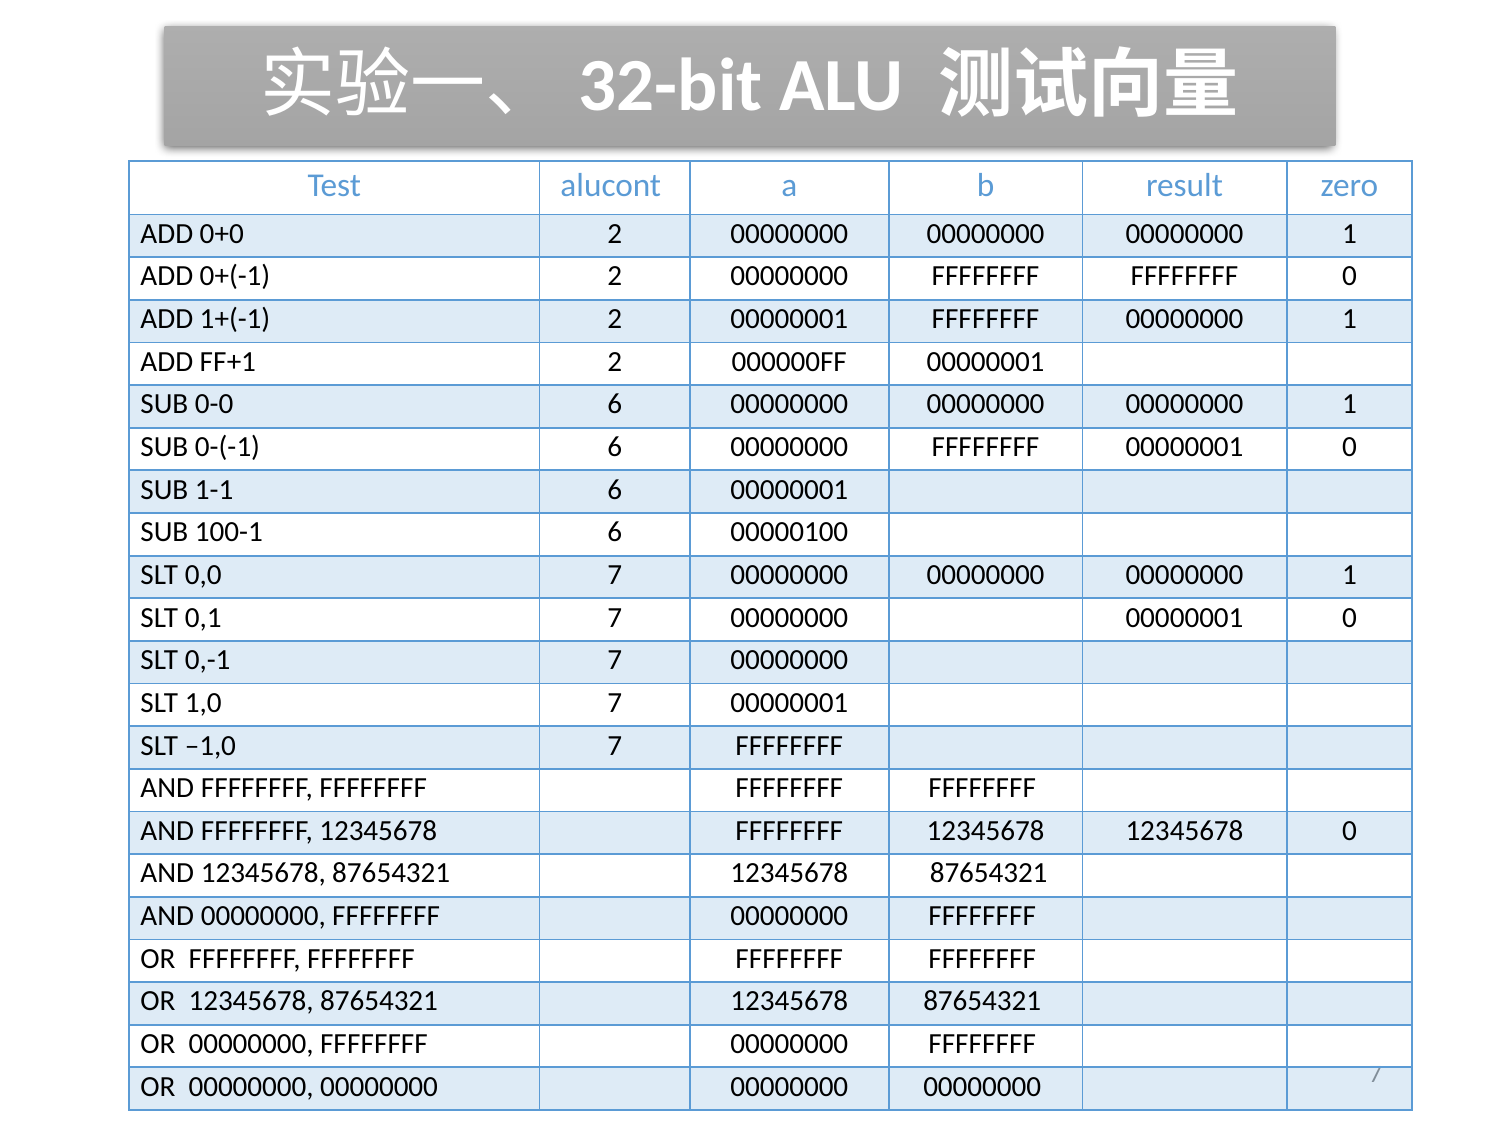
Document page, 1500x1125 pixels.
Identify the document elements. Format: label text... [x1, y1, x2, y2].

table_cell SLT 0,-1 [130, 642, 539, 683]
title 实验一、32-bit ALU 测试向量 [164, 26, 1336, 146]
table_cell 00000000 [691, 898, 888, 939]
table_cell SUB 0-(-1) [130, 429, 539, 469]
table_cell ADD 0+0 [130, 215, 539, 256]
table_cell [540, 898, 689, 939]
table_cell 00000000 [1083, 557, 1286, 597]
table_cell 12345678 [1083, 812, 1286, 853]
table_cell [1083, 940, 1286, 981]
table_cell 87654321 [890, 983, 1082, 1024]
table_cell 00000000 [691, 386, 888, 427]
table_cell [1083, 642, 1286, 683]
table_cell 00000000 [890, 1068, 1082, 1109]
table_cell [540, 983, 689, 1024]
table_cell [1083, 1026, 1286, 1042]
table_cell [890, 642, 1082, 683]
slide_number 7 [1059, 1042, 1397, 1103]
table_cell [1288, 684, 1411, 725]
table_cell SLT 1,0 [130, 684, 539, 725]
table_cell SLT 0,1 [130, 599, 539, 640]
table_cell [890, 684, 1082, 725]
table_cell 7 [540, 599, 689, 640]
table_cell [1288, 343, 1411, 384]
table_cell 00000000 [691, 258, 888, 299]
table_cell ADD FF+1 [130, 343, 539, 384]
table_cell [1288, 642, 1411, 683]
table_cell ADD 0+(-1) [130, 258, 539, 299]
table_cell [1288, 514, 1411, 555]
table_cell FFFFFFFF [890, 258, 1082, 299]
table_cell 12345678 [691, 855, 888, 896]
table_cell [1083, 983, 1286, 1024]
table_cell 0 [1288, 429, 1411, 469]
table_cell 1 [1288, 215, 1411, 256]
table_cell 7 [540, 642, 689, 683]
table_cell 00000000 [691, 215, 888, 256]
table_cell 2 [540, 258, 689, 299]
table_cell [1083, 471, 1286, 512]
table_cell 00000000 [691, 1068, 888, 1109]
table_cell FFFFFFFF [691, 940, 888, 981]
table_cell [1288, 770, 1411, 811]
table_cell FFFFFFFF [890, 429, 1082, 469]
table_cell 00000000 [890, 386, 1082, 427]
table_cell 7 [540, 684, 689, 725]
table_cell 2 [540, 301, 689, 342]
table_cell [540, 770, 689, 811]
table_cell AND 00000000, FFFFFFFF [130, 898, 539, 939]
table_cell AND FFFFFFFF, 12345678 [130, 812, 539, 853]
table_cell FFFFFFFF [1083, 258, 1286, 299]
table_cell 6 [540, 514, 689, 555]
table_cell ADD 1+(-1) [130, 301, 539, 342]
table_cell 1 [1288, 386, 1411, 427]
table_cell [1288, 855, 1411, 896]
table_cell [1083, 343, 1286, 384]
table_cell [890, 727, 1082, 768]
table_cell FFFFFFFF [890, 1026, 1082, 1066]
table_cell 0 [1288, 599, 1411, 640]
table_header b [890, 162, 1082, 214]
table_cell FFFFFFFF [691, 727, 888, 768]
table_cell AND FFFFFFFF, FFFFFFFF [130, 770, 539, 811]
table_cell [1083, 514, 1286, 555]
table_cell FFFFFFFF [691, 770, 888, 811]
table_cell SUB 100-1 [130, 514, 539, 555]
table_cell FFFFFFFF [890, 898, 1082, 939]
table_cell [1288, 471, 1411, 512]
table_cell 2 [540, 215, 689, 256]
table_cell 00000000 [691, 642, 888, 683]
table_cell [1288, 1026, 1411, 1066]
table_cell 6 [540, 386, 689, 427]
table_cell OR FFFFFFFF, FFFFFFFF [130, 940, 539, 981]
table_cell [1083, 898, 1286, 939]
table_cell FFFFFFFF [890, 301, 1082, 342]
table_cell 00000001 [1083, 429, 1286, 469]
table_cell [1083, 684, 1286, 725]
table_cell [1083, 770, 1286, 811]
table_cell 7 [540, 557, 689, 597]
table_cell 00000000 [1083, 301, 1286, 342]
table_cell 00000000 [1083, 215, 1286, 256]
table_cell 00000000 [691, 429, 888, 469]
table_cell [890, 599, 1082, 640]
table_cell 1 [1288, 301, 1411, 342]
table_cell FFFFFFFF [890, 940, 1082, 981]
table_cell 2 [540, 343, 689, 384]
table_cell [1083, 855, 1286, 896]
table_cell 0 [1288, 812, 1411, 853]
table_cell [540, 1068, 689, 1109]
table_cell 00000000 [691, 557, 888, 597]
table_cell 00000001 [890, 343, 1082, 384]
table_cell 00000000 [890, 215, 1082, 256]
table_cell 6 [540, 471, 689, 512]
table_cell 00000001 [691, 301, 888, 342]
table_cell [1083, 727, 1286, 768]
table_cell SLT 0,0 [130, 557, 539, 597]
table_header zero [1288, 162, 1411, 214]
table_header alucont [540, 162, 689, 214]
table_cell 00000100 [691, 514, 888, 555]
table_header Test [130, 162, 539, 214]
table_cell FFFFFFFF [691, 812, 888, 853]
table_cell SUB 1-1 [130, 471, 539, 512]
table_cell 00000001 [691, 471, 888, 512]
table_cell FFFFFFFF [890, 770, 1082, 811]
table_cell [1288, 727, 1411, 768]
table_cell [540, 812, 689, 853]
table_cell [1288, 1068, 1411, 1109]
table_cell [540, 940, 689, 981]
table_cell 000000FF [691, 343, 888, 384]
table_cell 0 [1288, 258, 1411, 299]
table_cell SLT –1,0 [130, 727, 539, 768]
table_cell 7 [540, 727, 689, 768]
table_cell 00000001 [1083, 599, 1286, 640]
table_cell [1288, 983, 1411, 1024]
table_cell OR 00000000, 00000000 [130, 1068, 539, 1109]
table_cell 00000000 [890, 557, 1082, 597]
table_cell 00000000 [691, 599, 888, 640]
table_cell [1083, 1103, 1286, 1109]
table_cell 1 [1288, 557, 1411, 597]
table_cell 00000000 [1083, 386, 1286, 427]
table_cell [540, 855, 689, 896]
table_cell [1288, 940, 1411, 981]
table_cell AND 12345678, 87654321 [130, 855, 539, 896]
table_header a [691, 162, 888, 214]
table_cell OR 12345678, 87654321 [130, 983, 539, 1024]
table_cell [540, 1026, 689, 1066]
table_cell 00000001 [691, 684, 888, 725]
table_cell 12345678 [691, 983, 888, 1024]
table_cell SUB 0-0 [130, 386, 539, 427]
table_header result [1083, 162, 1286, 214]
table_cell [1288, 898, 1411, 939]
table_cell 12345678 [890, 812, 1082, 853]
table_cell OR 00000000, FFFFFFFF [130, 1026, 539, 1066]
table_cell [890, 471, 1082, 512]
table_cell [890, 514, 1082, 555]
table_cell 00000000 [691, 1026, 888, 1066]
table_cell 6 [540, 429, 689, 469]
table_cell 87654321 [890, 855, 1082, 896]
